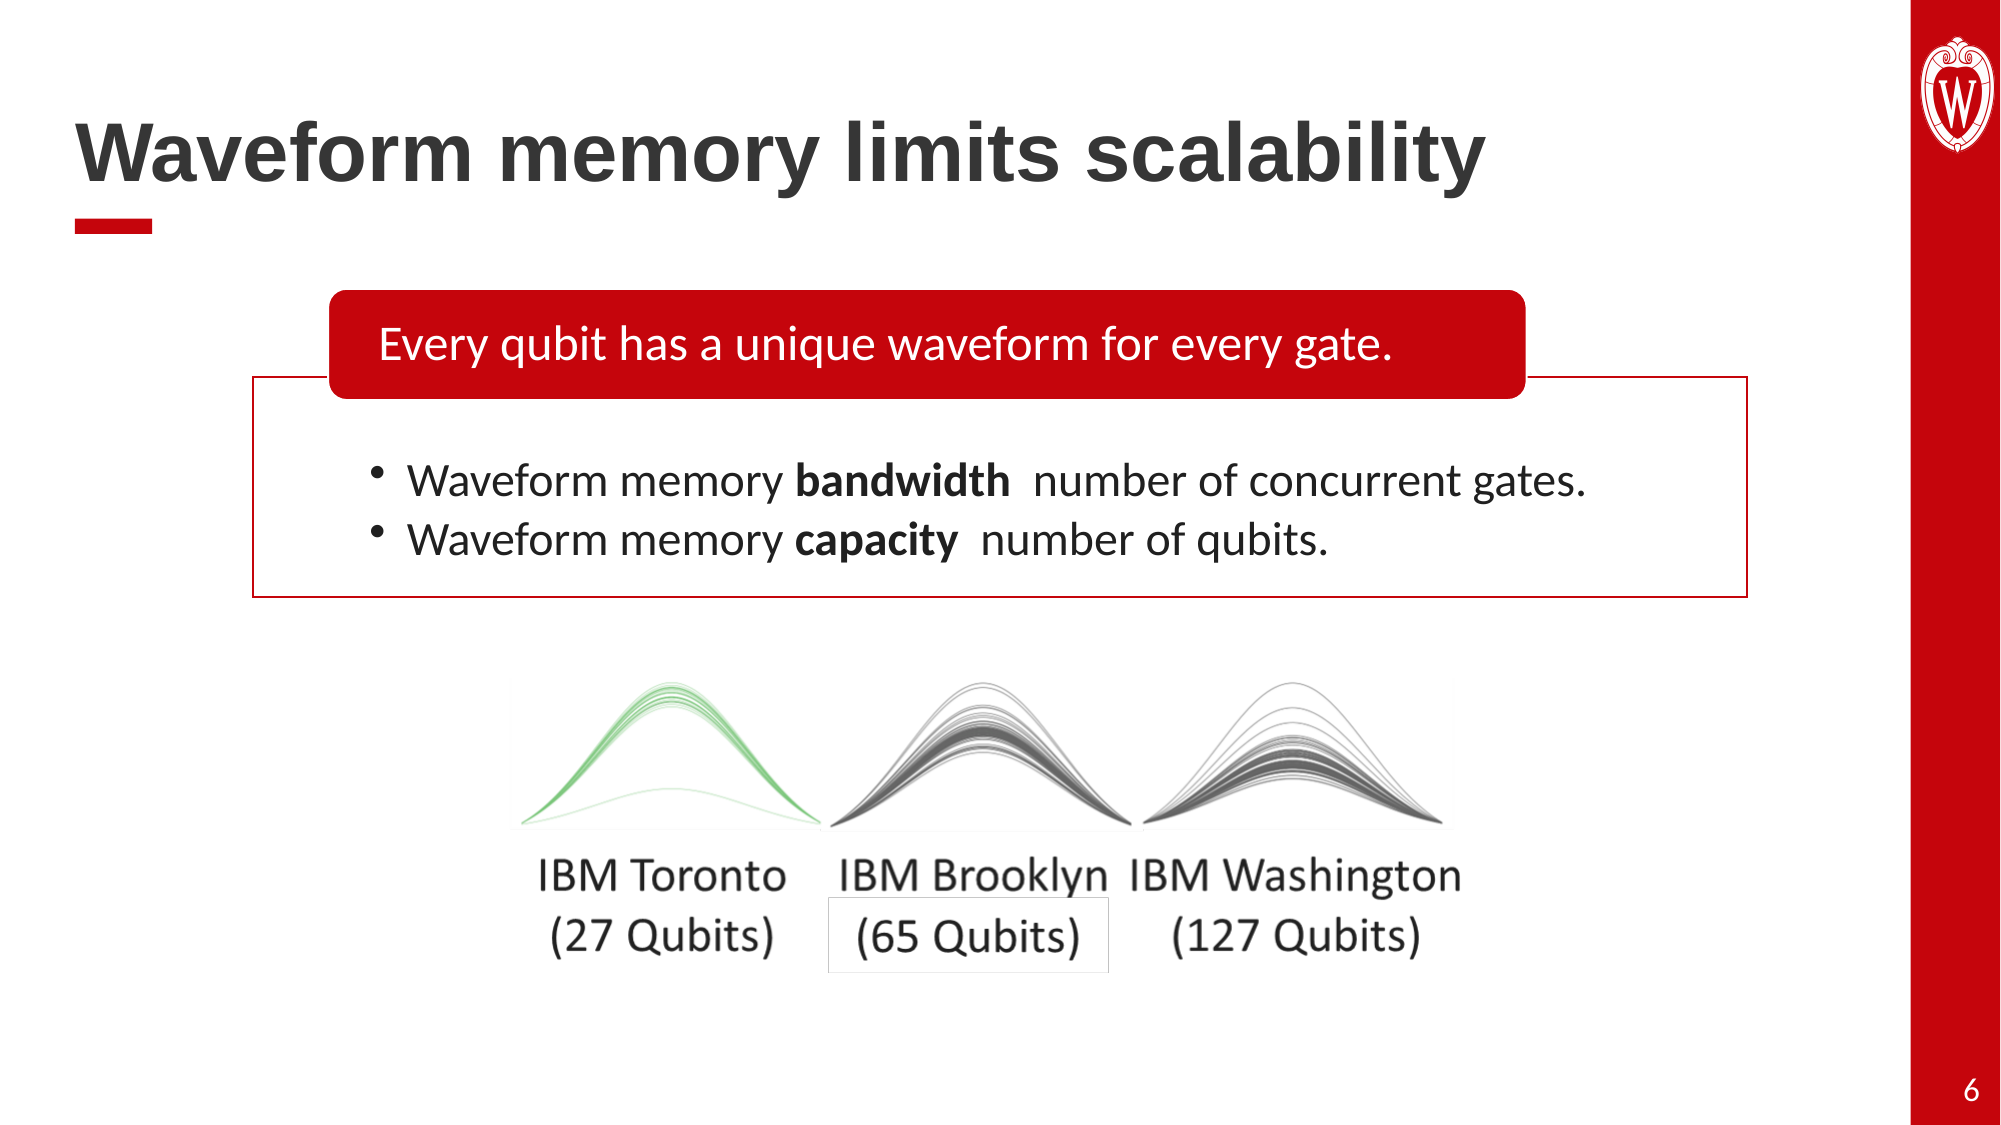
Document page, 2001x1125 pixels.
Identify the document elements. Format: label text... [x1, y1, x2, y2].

slide_number 6 [1910, 1058, 1995, 1119]
list Waveform memory limits scalability [75, 101, 1863, 200]
picture [1920, 36, 1995, 154]
picture [506, 678, 1493, 996]
